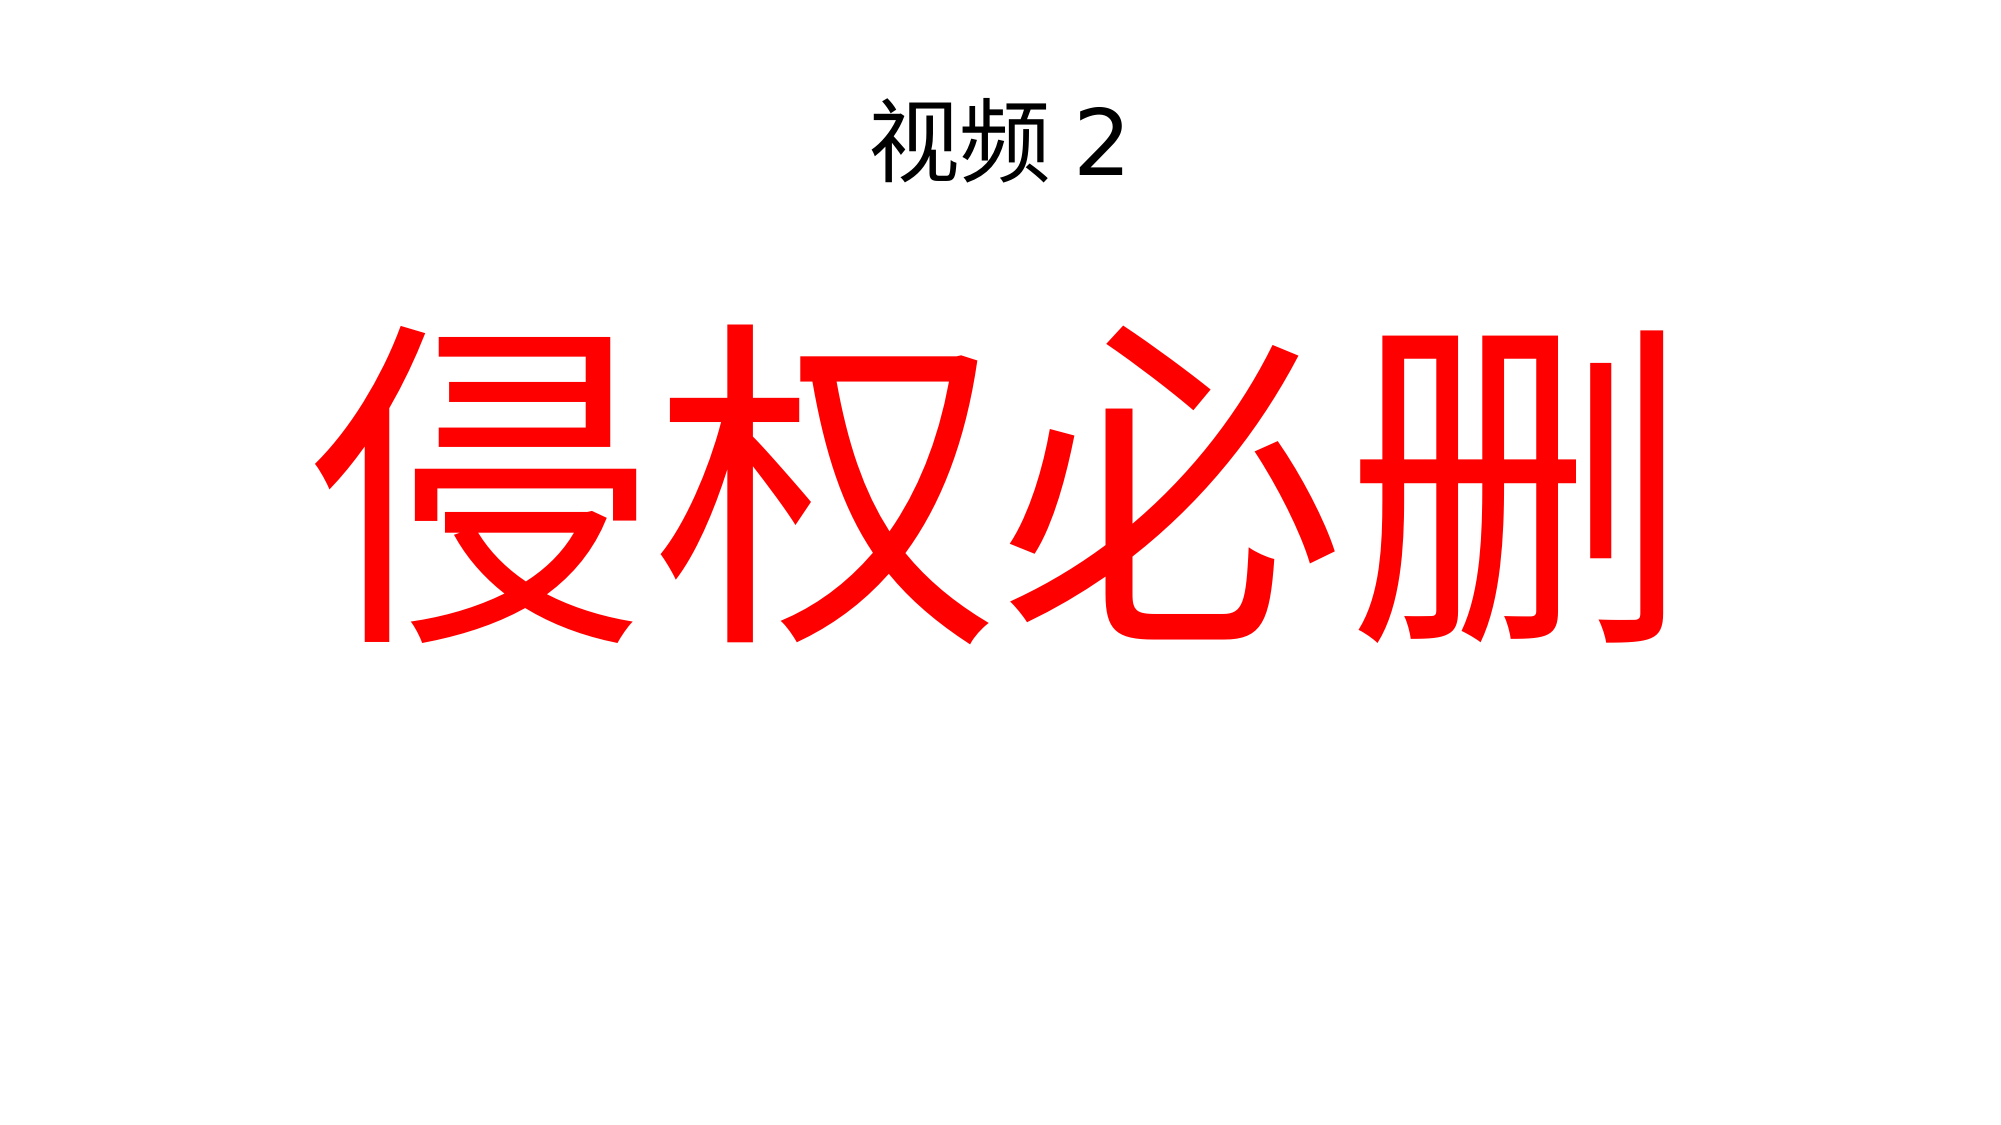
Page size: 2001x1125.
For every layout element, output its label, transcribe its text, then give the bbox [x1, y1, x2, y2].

list 侵权必删 [99, 262, 1901, 1006]
title 视频2 [99, 44, 1901, 233]
